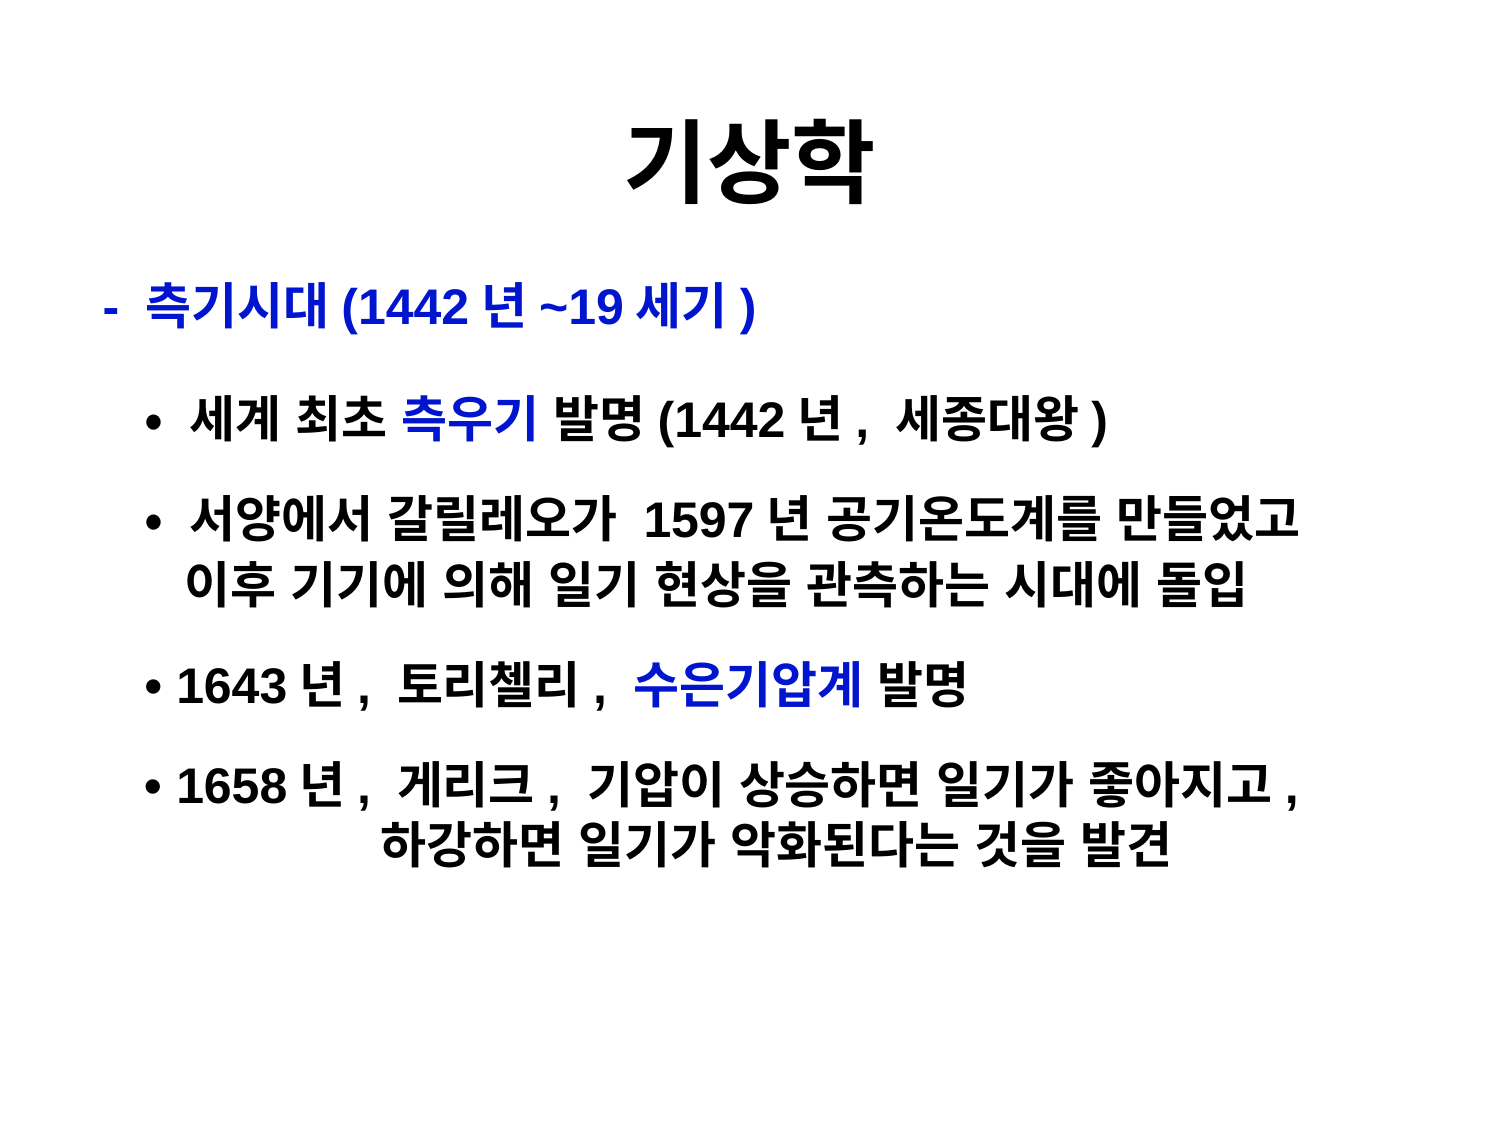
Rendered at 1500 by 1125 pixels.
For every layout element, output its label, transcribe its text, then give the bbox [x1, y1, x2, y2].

list - 측기시대(1442년~19세기) • 세계 최초 측우기 발명(1442년, 세종대왕) • 서양에서 갈릴레오가 1597년 공기온도계를 만들었고 이후 기기에 의해 일기 현상을 관측하는 시대에 돌입 • 1643년, 토리첼리, 수은기압계 발명 • 1658년, 게리크, 기압이 상승하면 일기가 좋아지고, 하강하면 일기가 악화된다는 것을 발견 [17, 267, 1377, 953]
title 기상학 [75, 101, 1425, 219]
